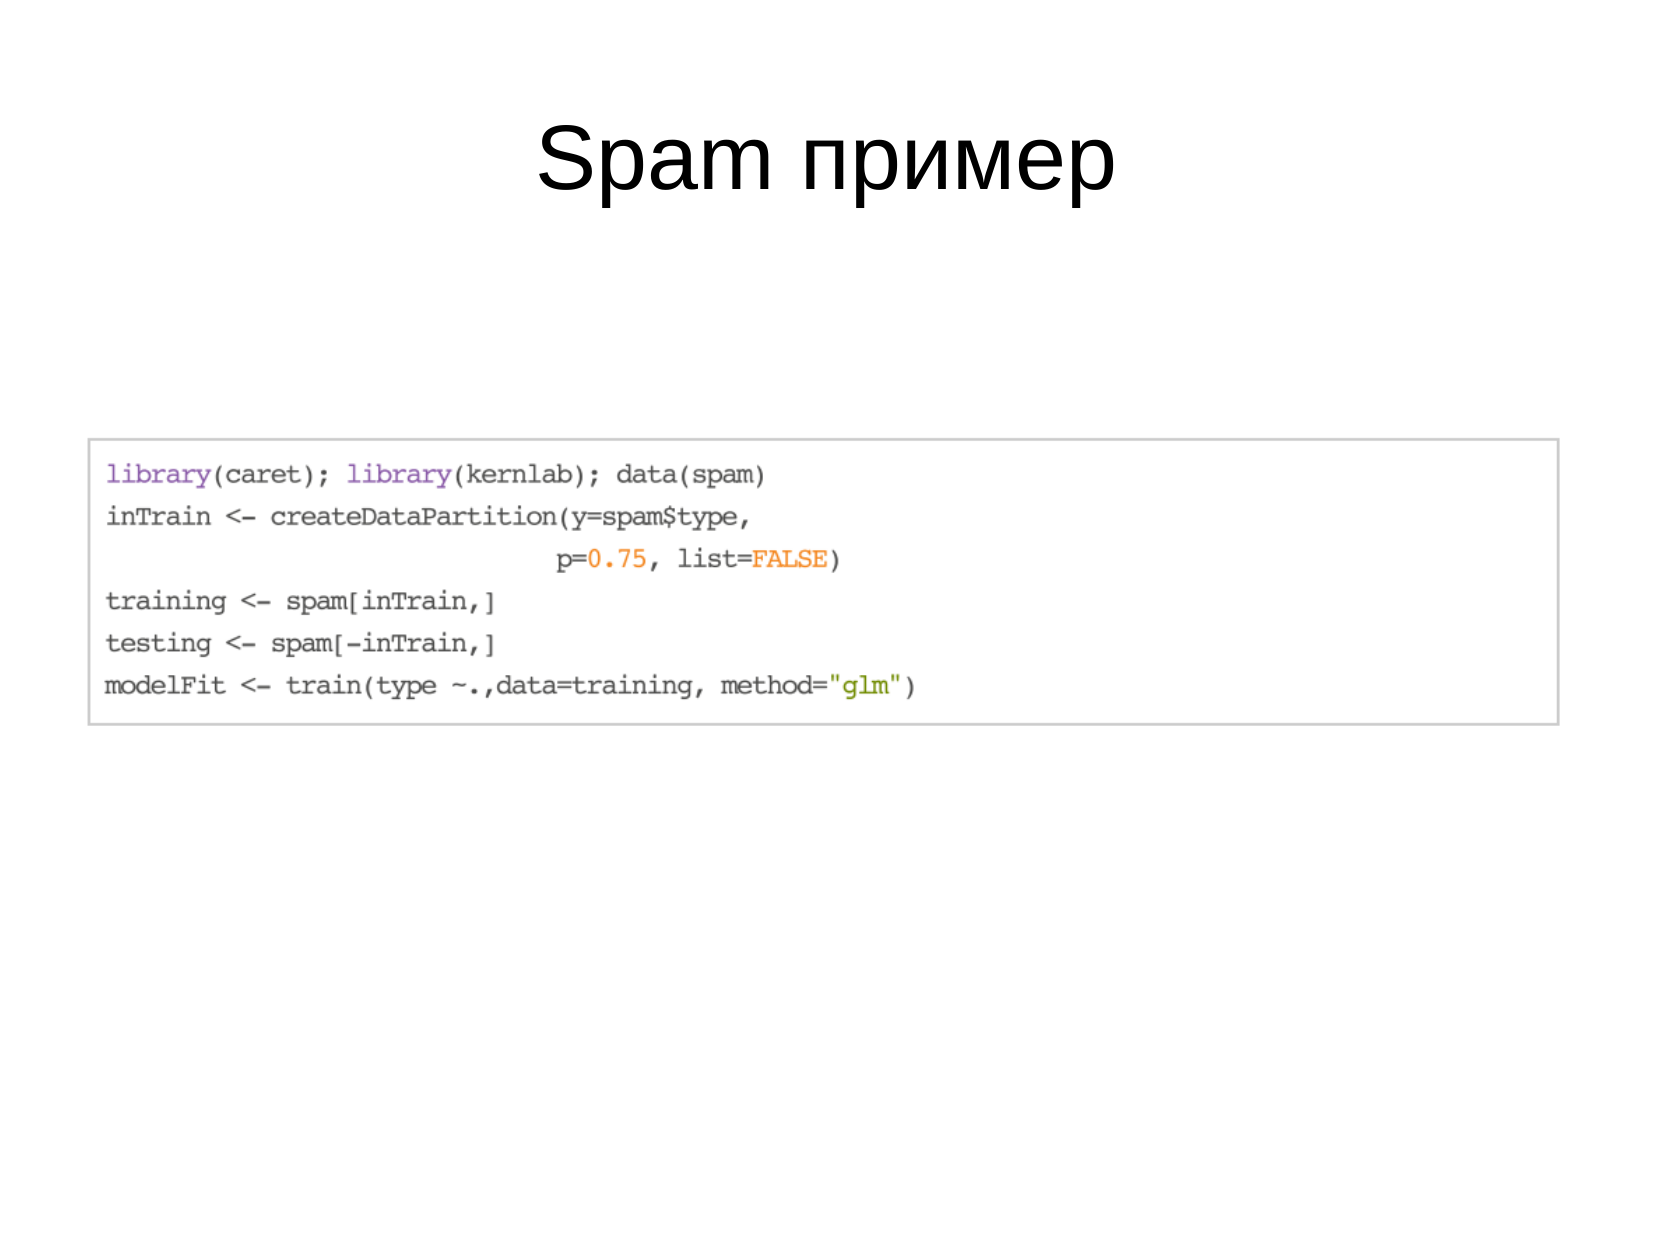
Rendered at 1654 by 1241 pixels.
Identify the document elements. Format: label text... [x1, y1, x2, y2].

text_box Spam пример [82, 49, 1571, 257]
picture [78, 427, 1572, 733]
